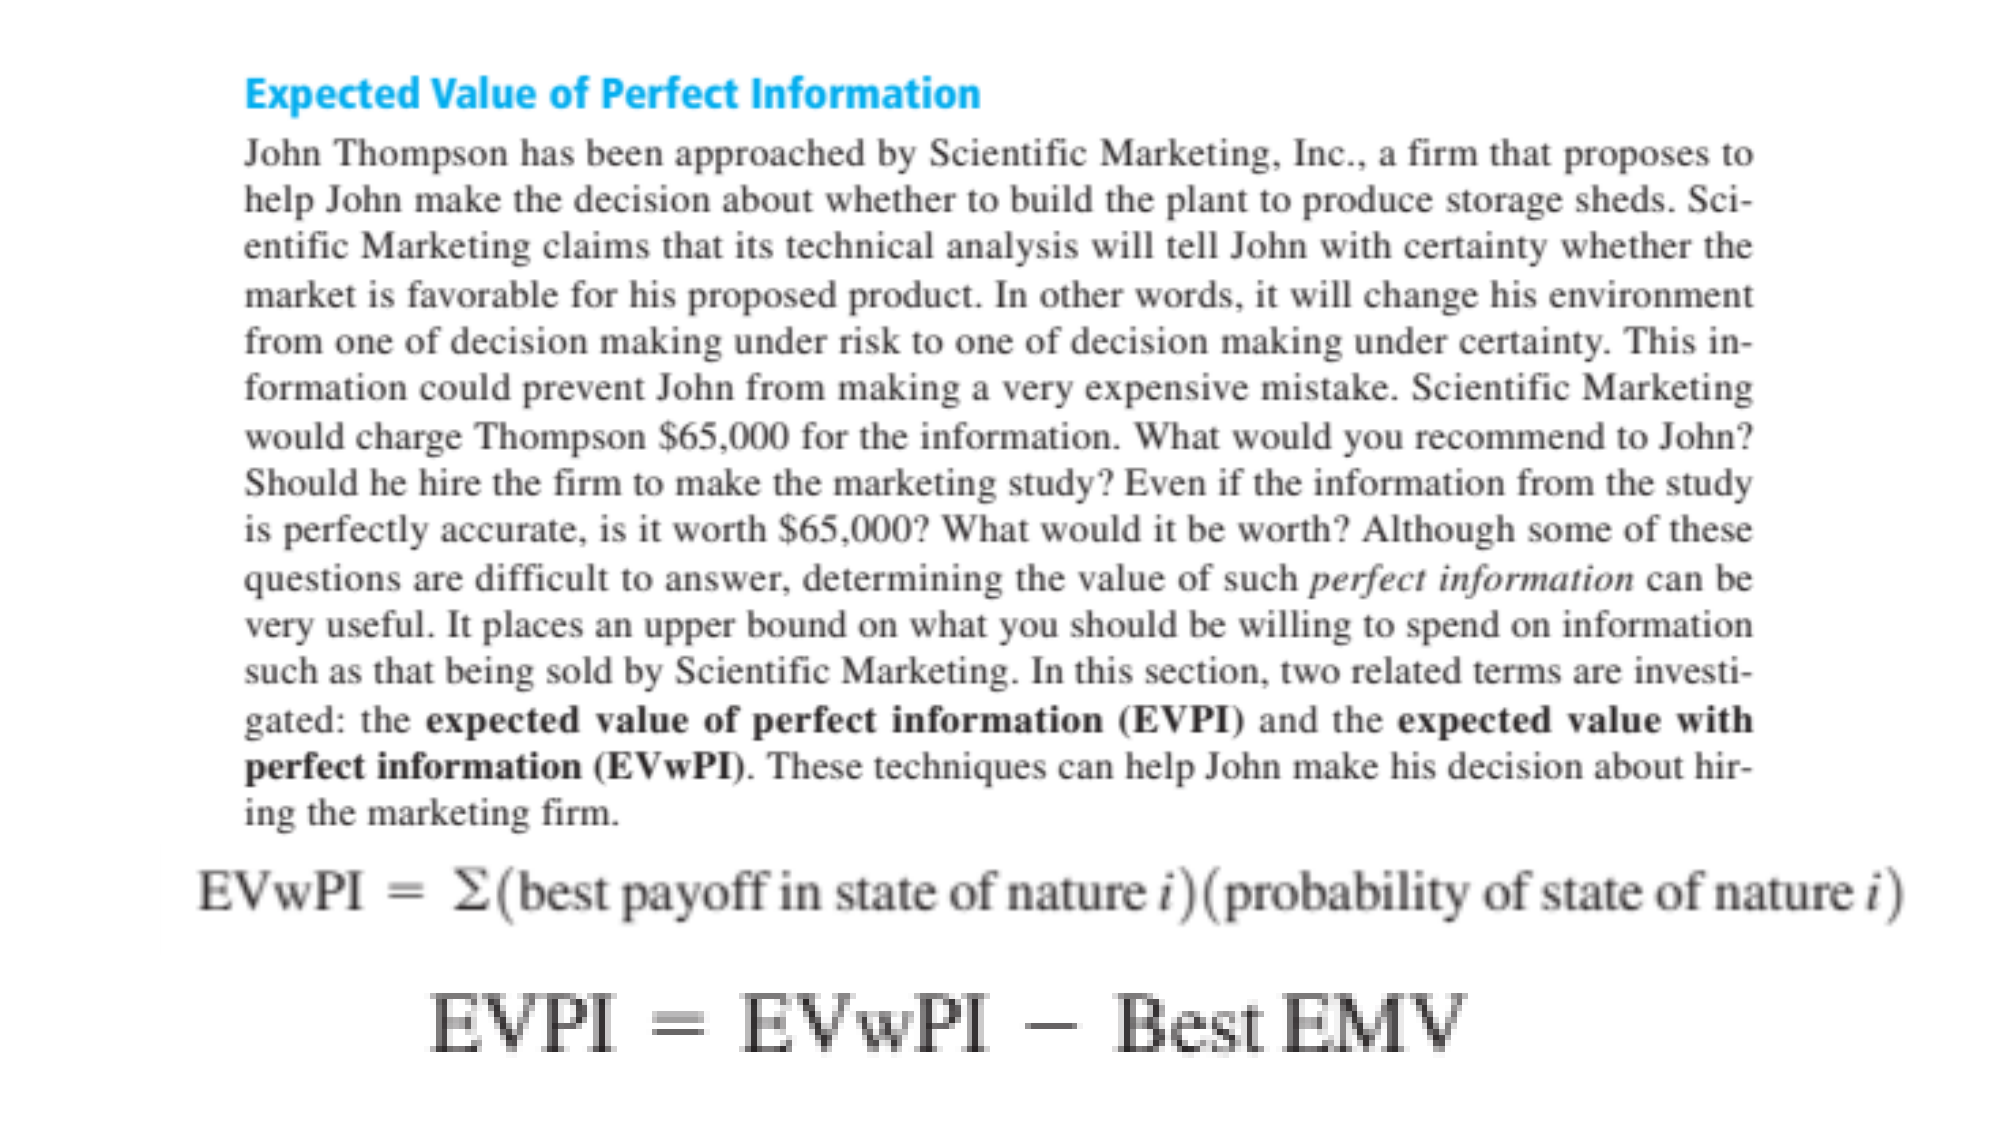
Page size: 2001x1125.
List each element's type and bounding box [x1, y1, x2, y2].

picture [159, 71, 1968, 1088]
